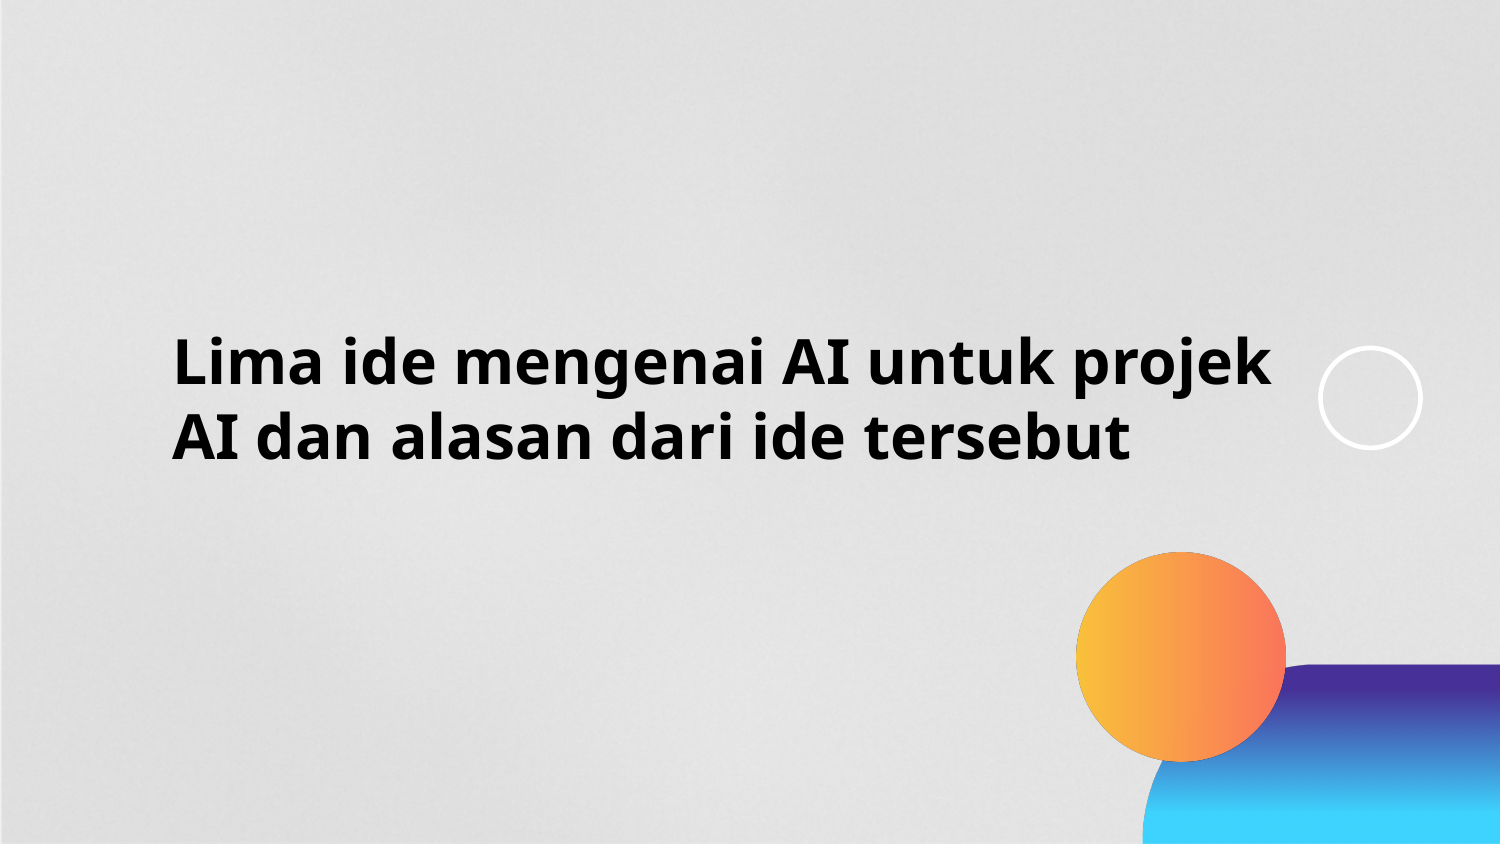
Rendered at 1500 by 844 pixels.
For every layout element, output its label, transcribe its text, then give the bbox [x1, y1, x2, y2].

title Lima ide mengenai AI untuk projek AI dan alasan dari ide tersebut [157, 307, 1343, 489]
text_box [1320, 347, 1421, 448]
picture [1076, 552, 1500, 844]
